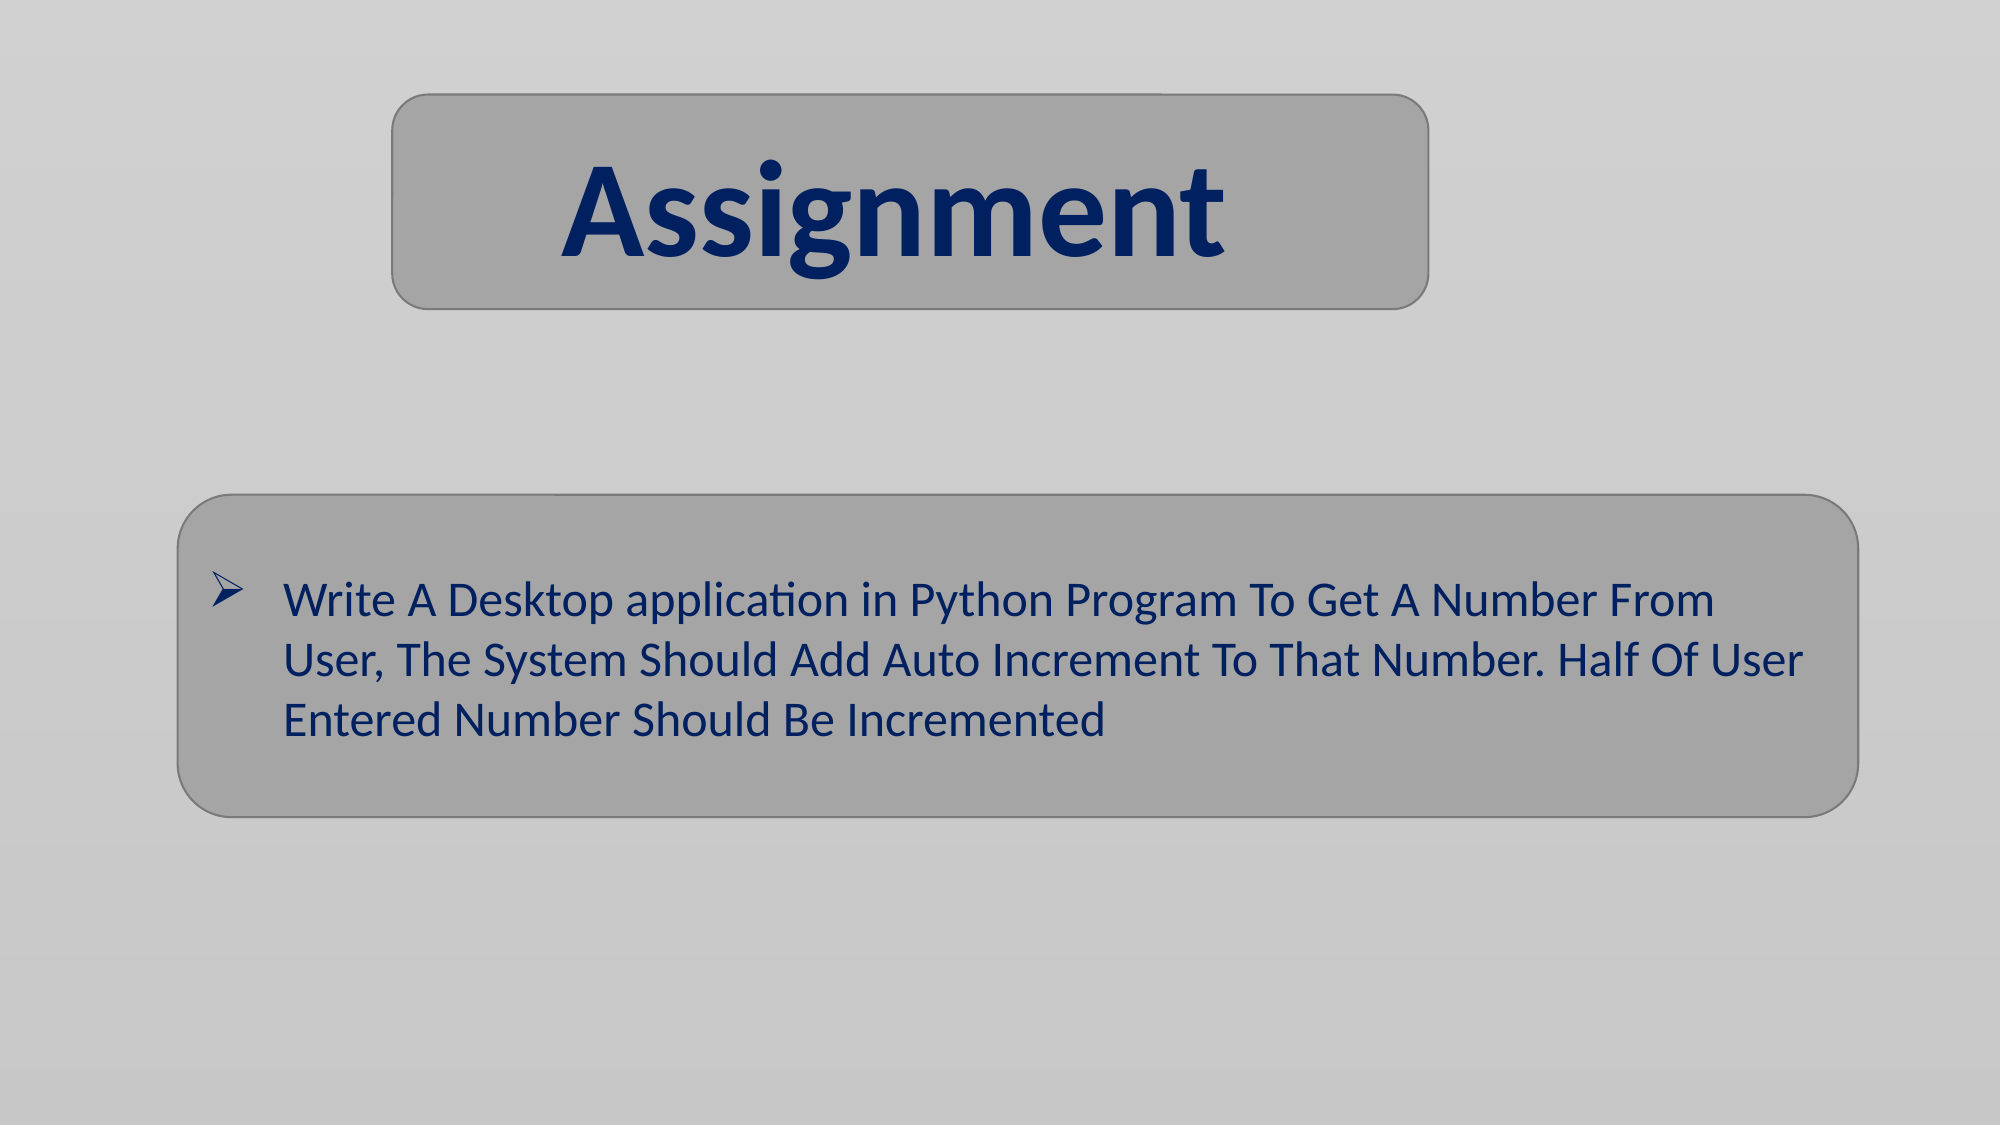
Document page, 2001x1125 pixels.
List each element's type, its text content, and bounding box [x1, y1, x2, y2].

text_box Write A Desktop application in Python Program To Get A Number From User, The System Should Add Auto Increment To That Number. Half Of User Entered Number Should Be Incremented [176, 493, 1860, 819]
text_box Assignment [391, 93, 1430, 311]
